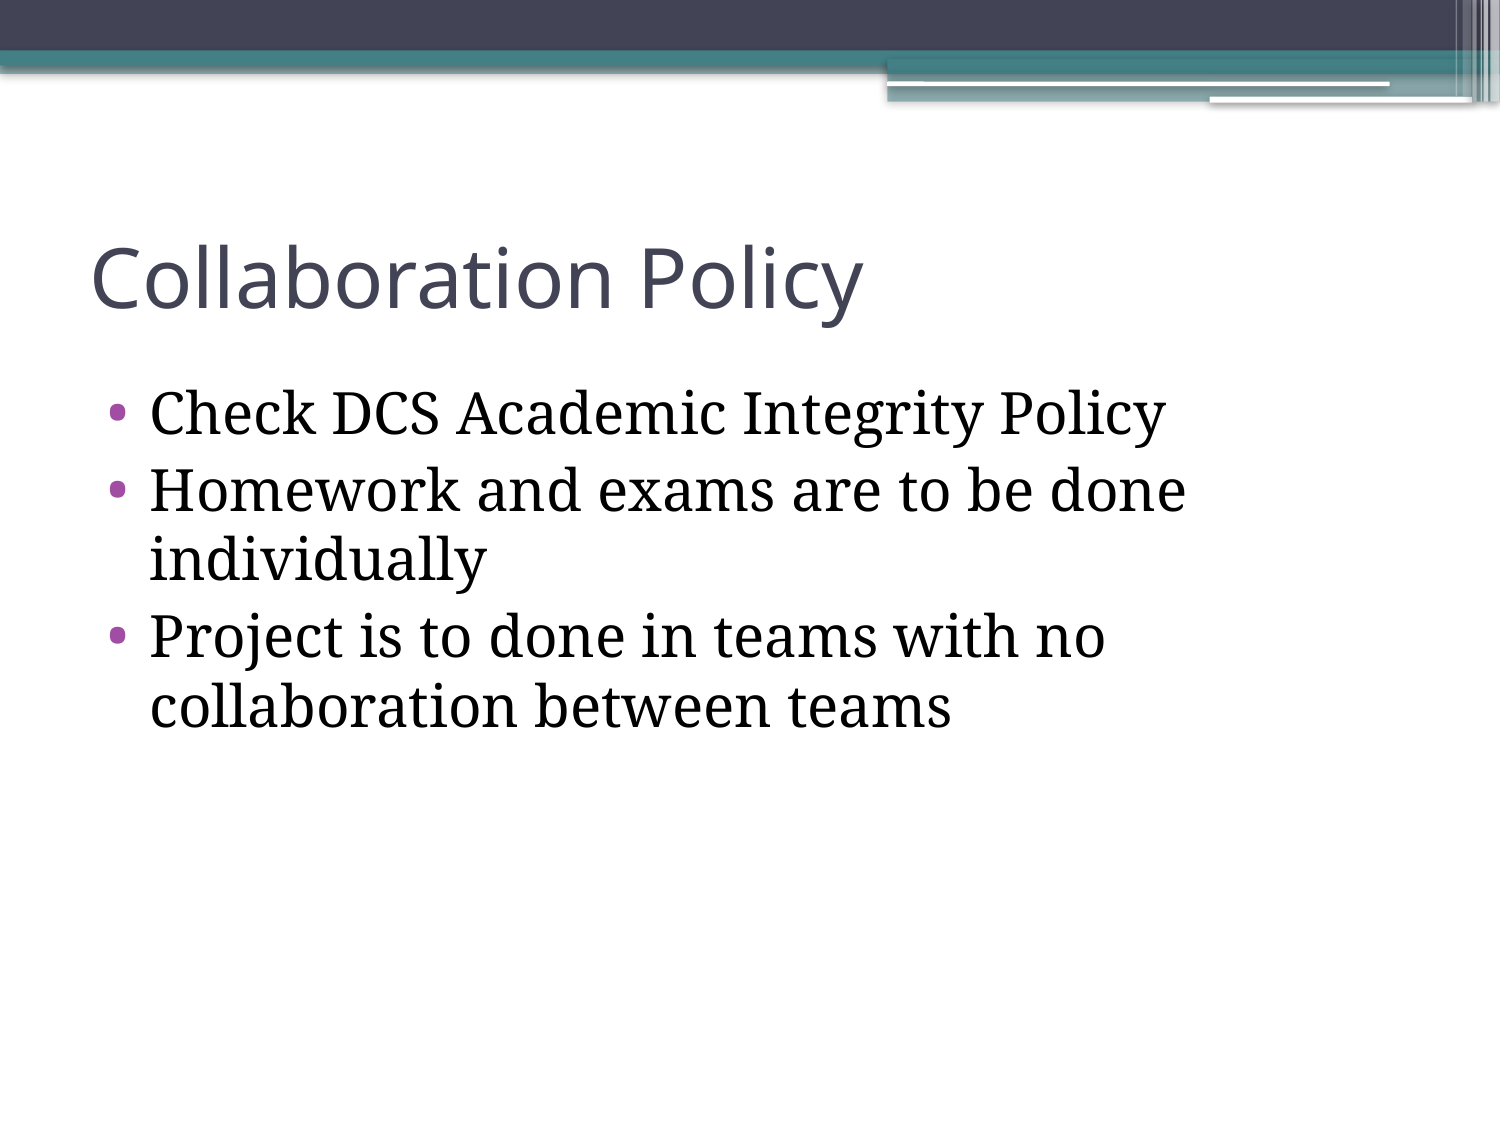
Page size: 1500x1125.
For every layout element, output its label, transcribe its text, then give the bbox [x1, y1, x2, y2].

list Check DCS Academic Integrity Policy Homework and exams are to be done individually Project is to done in teams with no collaboration between teams [75, 368, 1425, 1079]
title Collaboration Policy [75, 187, 1425, 363]
